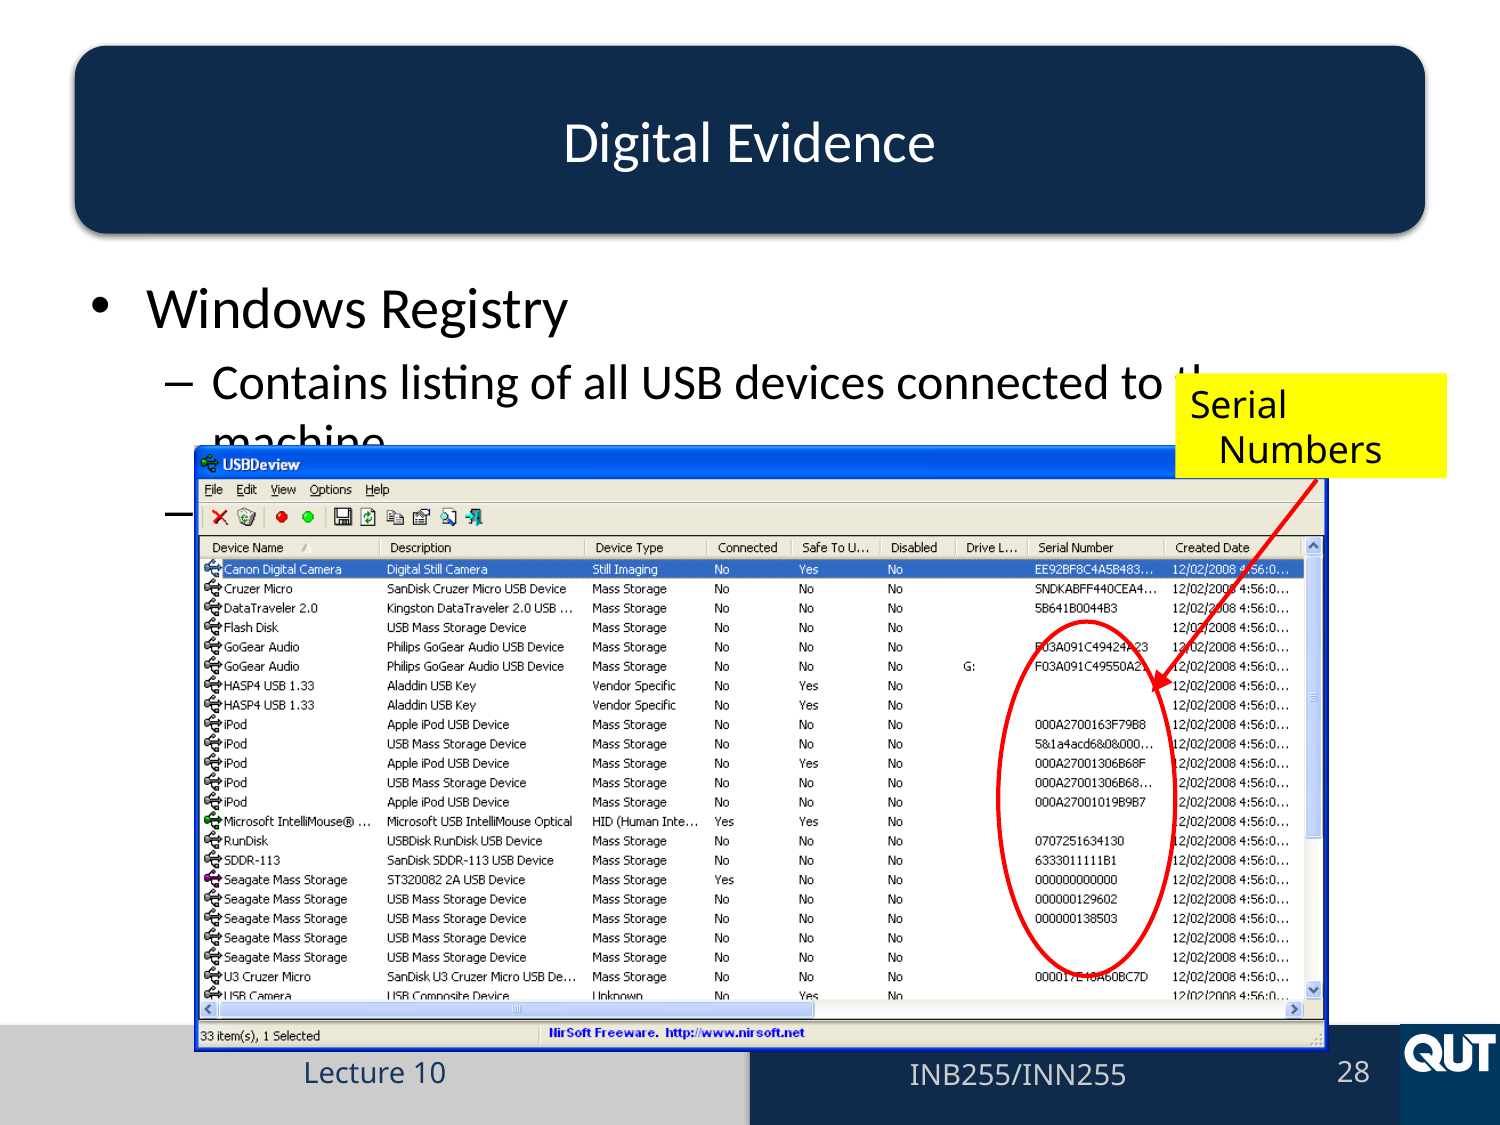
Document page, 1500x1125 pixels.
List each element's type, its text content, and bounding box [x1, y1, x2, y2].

title Digital Evidence [75, 45, 1425, 233]
picture [194, 445, 1329, 1052]
footer Lecture 10 [24, 1044, 725, 1105]
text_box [997, 373, 1447, 977]
list Windows Registry Contains listing of all USB devices connected to the machine NirSoft USBDeview http://www.nirsoft.net/utils/usb_devices_view.html [75, 262, 1425, 1005]
picture [1400, 1024, 1500, 1125]
